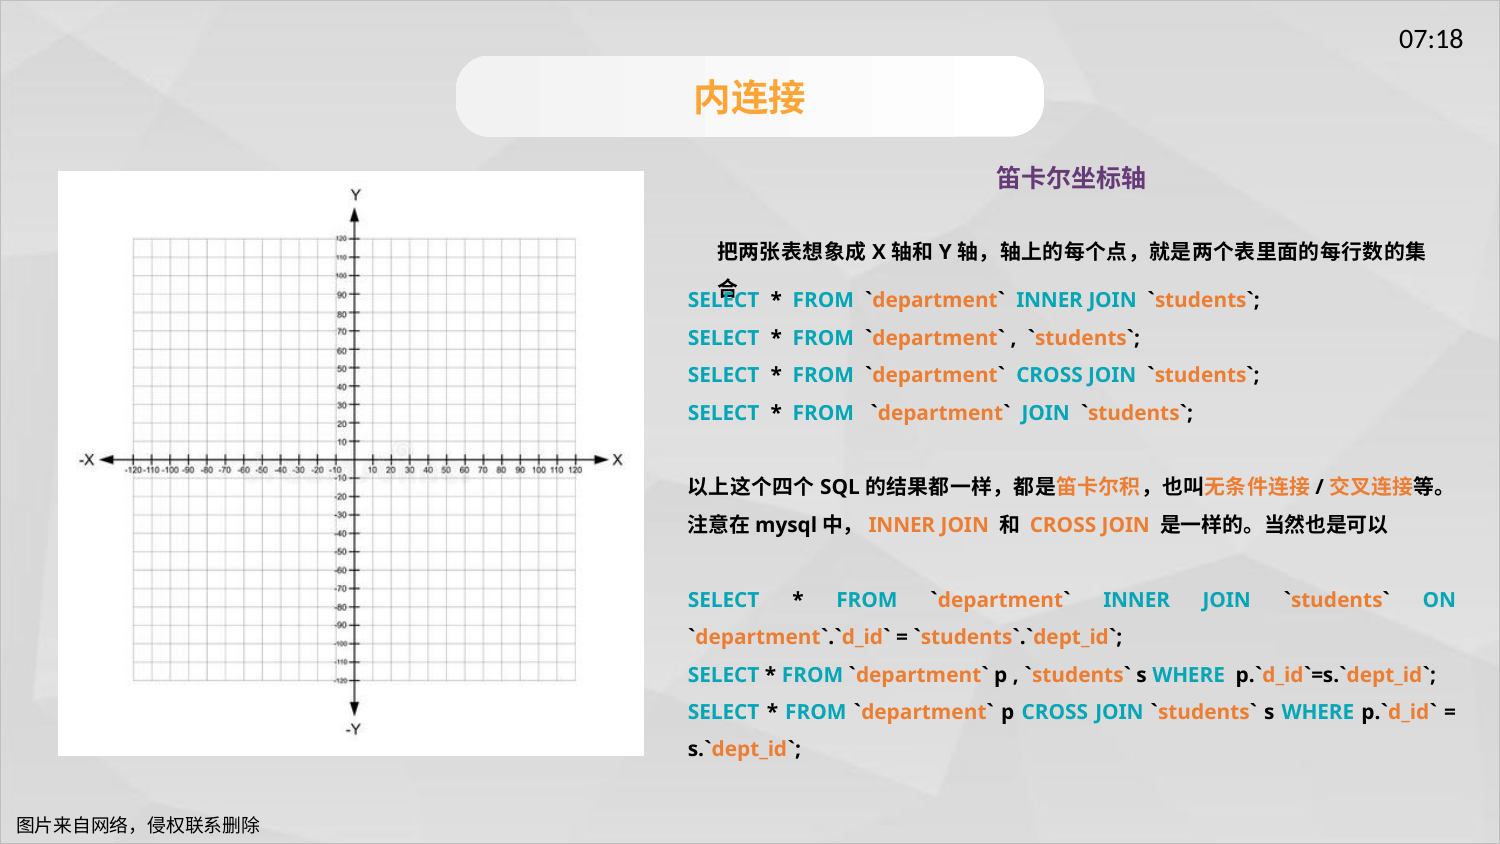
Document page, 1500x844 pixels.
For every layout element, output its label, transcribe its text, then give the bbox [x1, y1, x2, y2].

text_box 内连接 [454, 54, 1046, 138]
text_box 图片来自网络，侵权联系删除 [1, 805, 275, 844]
text_box 笛卡尔坐标轴 [931, 154, 1213, 200]
text_box 把两张表想象成X轴和Y轴，轴上的每个点，就是两个表里面的每行数的集合 [702, 218, 1442, 266]
picture [58, 171, 644, 756]
text_box SELECT * FROM `department` INNER JOIN `students`; SELECT * FROM `department` , `students`; SELECT * FROM `department` CROSS JOIN `students`; SELECT * FROM `department` JOIN `students`; 以上这个四个SQL的结果都一样，都是笛卡尔积，也叫无条件连接/交叉连接等。注意在mysql中，INNER JOIN 和 CROSS JOIN 是一样的。当然也是可以 SELECT * FROM `department` INNER JOIN `students` ON `department`.`d_id` = `students`.`dept_id`; SELECT * FROM `department` p , `students` s WHERE p.`d_id`=s.`dept_id`; SELECT * FROM `department` p CROSS JOIN `students` s WHERE p.`d_id` = s.`dept_id`; [673, 266, 1471, 769]
